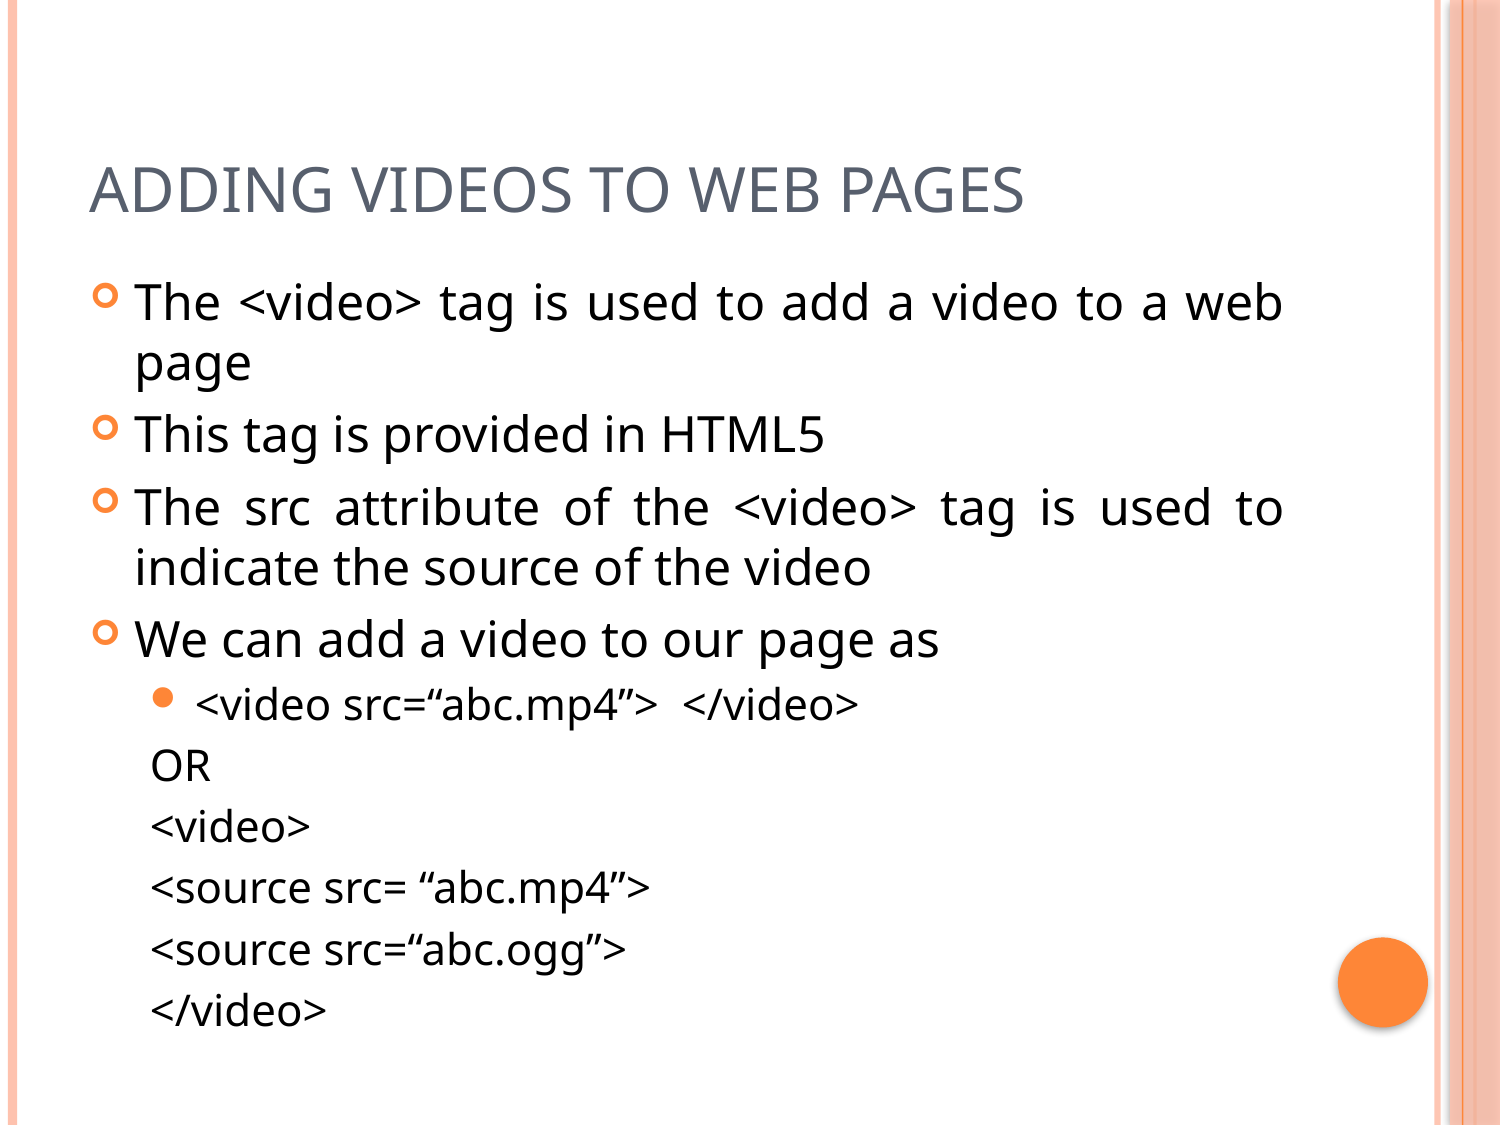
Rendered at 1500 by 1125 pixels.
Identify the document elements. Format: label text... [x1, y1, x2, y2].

title Adding videos to web pages [75, 45, 1300, 233]
list The <video> tag is used to add a video to a web page This tag is provided in HTML5 The src attribute of the <video> tag is used to indicate the source of the video We can add a video to our page as <video src=“abc.mp4”> </video> OR <video> <source src= “abc.mp4”> <source src=“abc.ogg”> </video> [75, 262, 1300, 1062]
